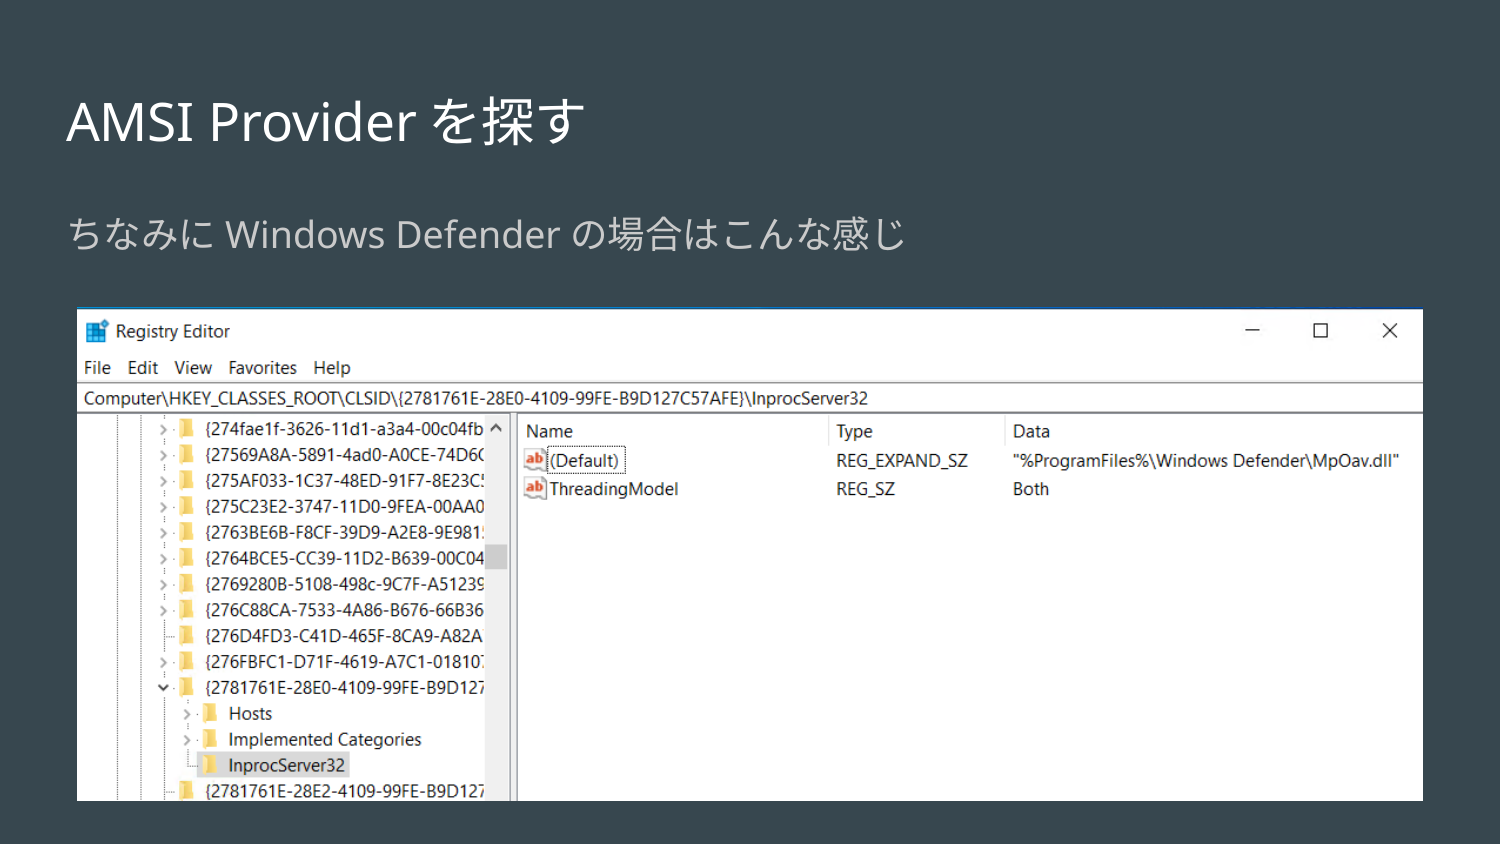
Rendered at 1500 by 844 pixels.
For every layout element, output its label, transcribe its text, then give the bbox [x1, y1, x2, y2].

title AMSI Providerを探す [51, 72, 1449, 167]
picture [77, 306, 1423, 801]
list ちなみにWindows Defenderの場合はこんな感じ [51, 189, 1449, 750]
